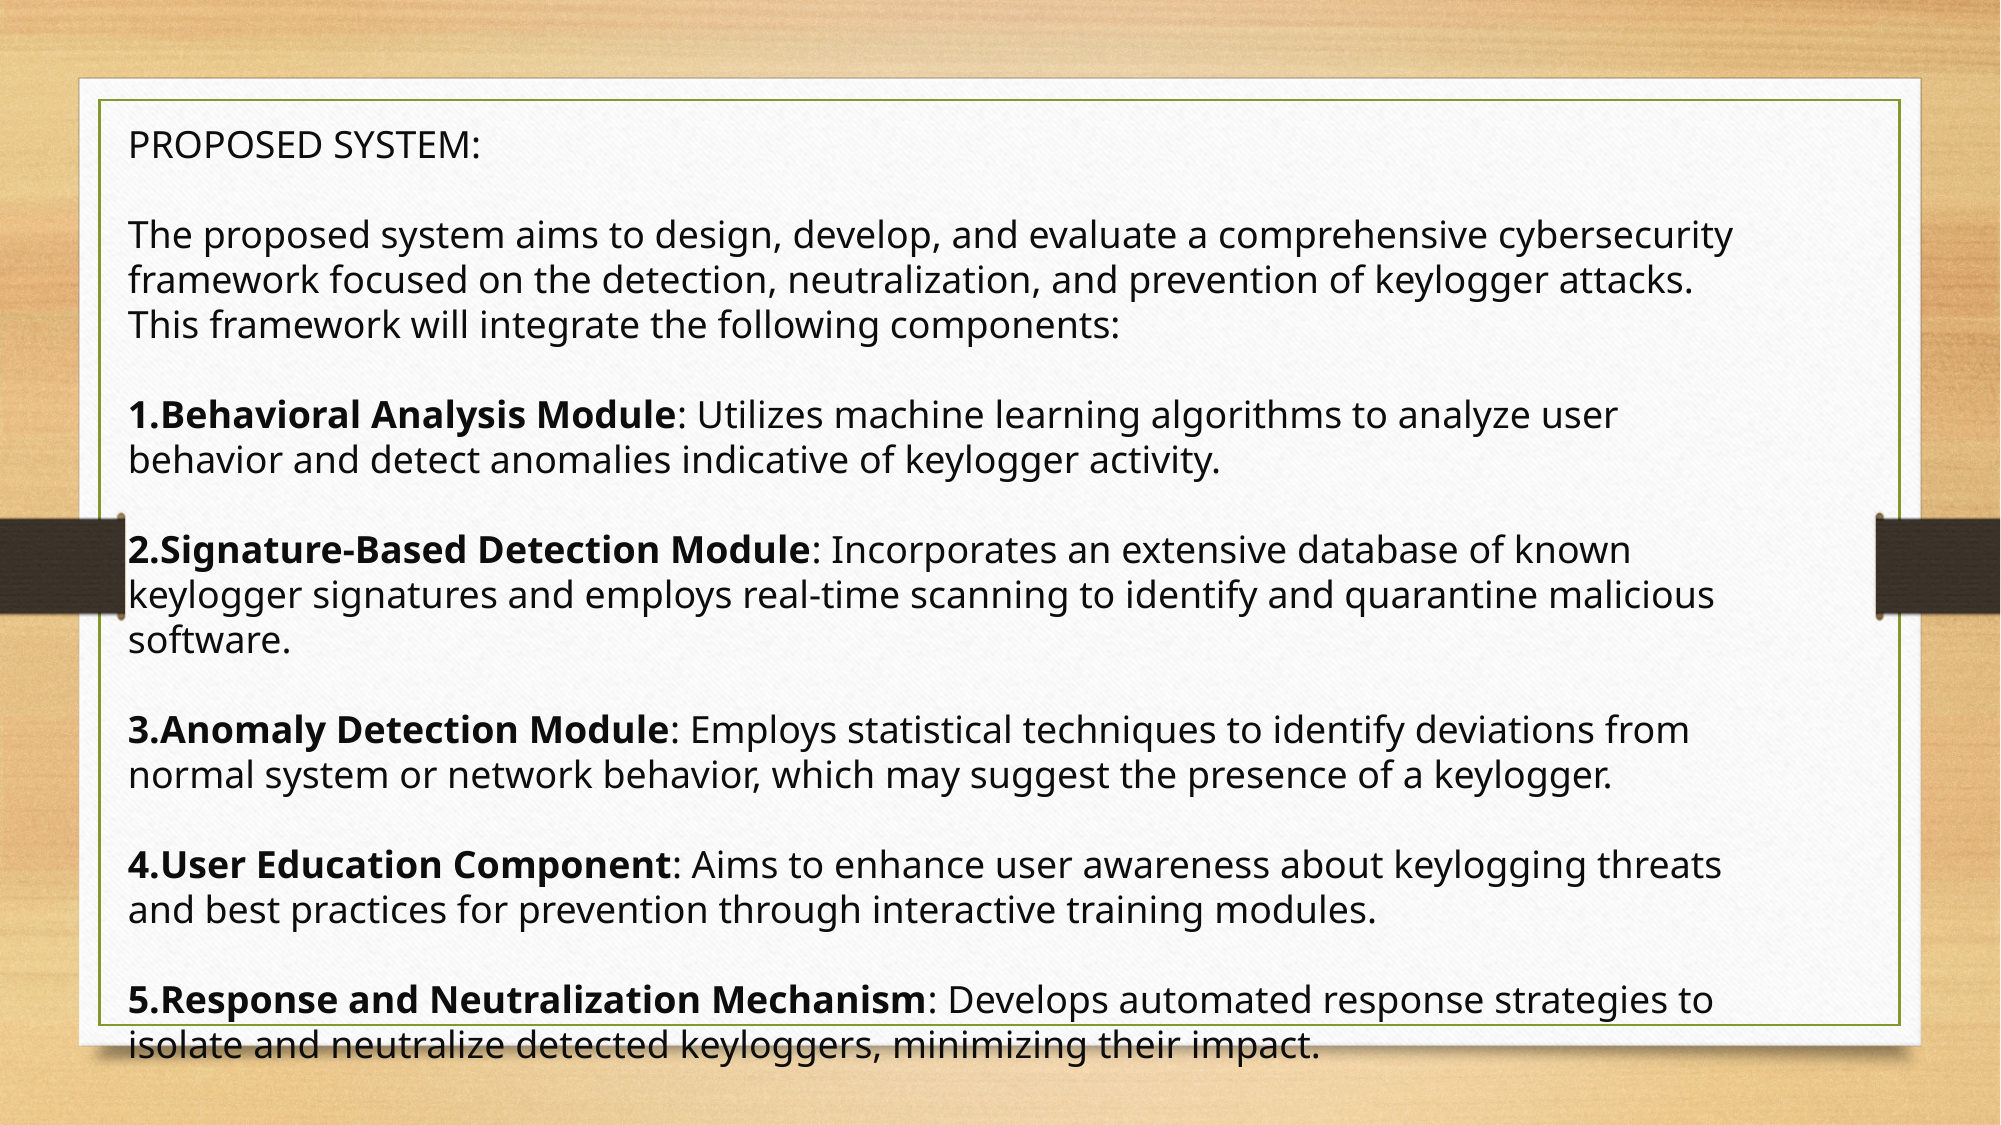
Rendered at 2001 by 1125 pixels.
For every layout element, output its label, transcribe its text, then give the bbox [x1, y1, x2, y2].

picture [0, 0, 2001, 1125]
text_box PROPOSED SYSTEM: The proposed system aims to design, develop, and evaluate a comprehensive cybersecurity framework focused on the detection, neutralization, and prevention of keylogger attacks. This framework will integrate the following components: Behavioral Analysis Module: Utilizes machine learning algorithms to analyze user behavior and detect anomalies indicative of keylogger activity. Signature-Based Detection Module: Incorporates an extensive database of known keylogger signatures and employs real-time scanning to identify and quarantine malicious software. Anomaly Detection Module: Employs statistical techniques to identify deviations from normal system or network behavior, which may suggest the presence of a keylogger. User Education Component: Aims to enhance user awareness about keylogging threats and best practices for prevention through interactive training modules. Response and Neutralization Mechanism: Develops automated response strategies to isolate and neutralize detected keyloggers, minimizing their impact. [113, 114, 1773, 1074]
